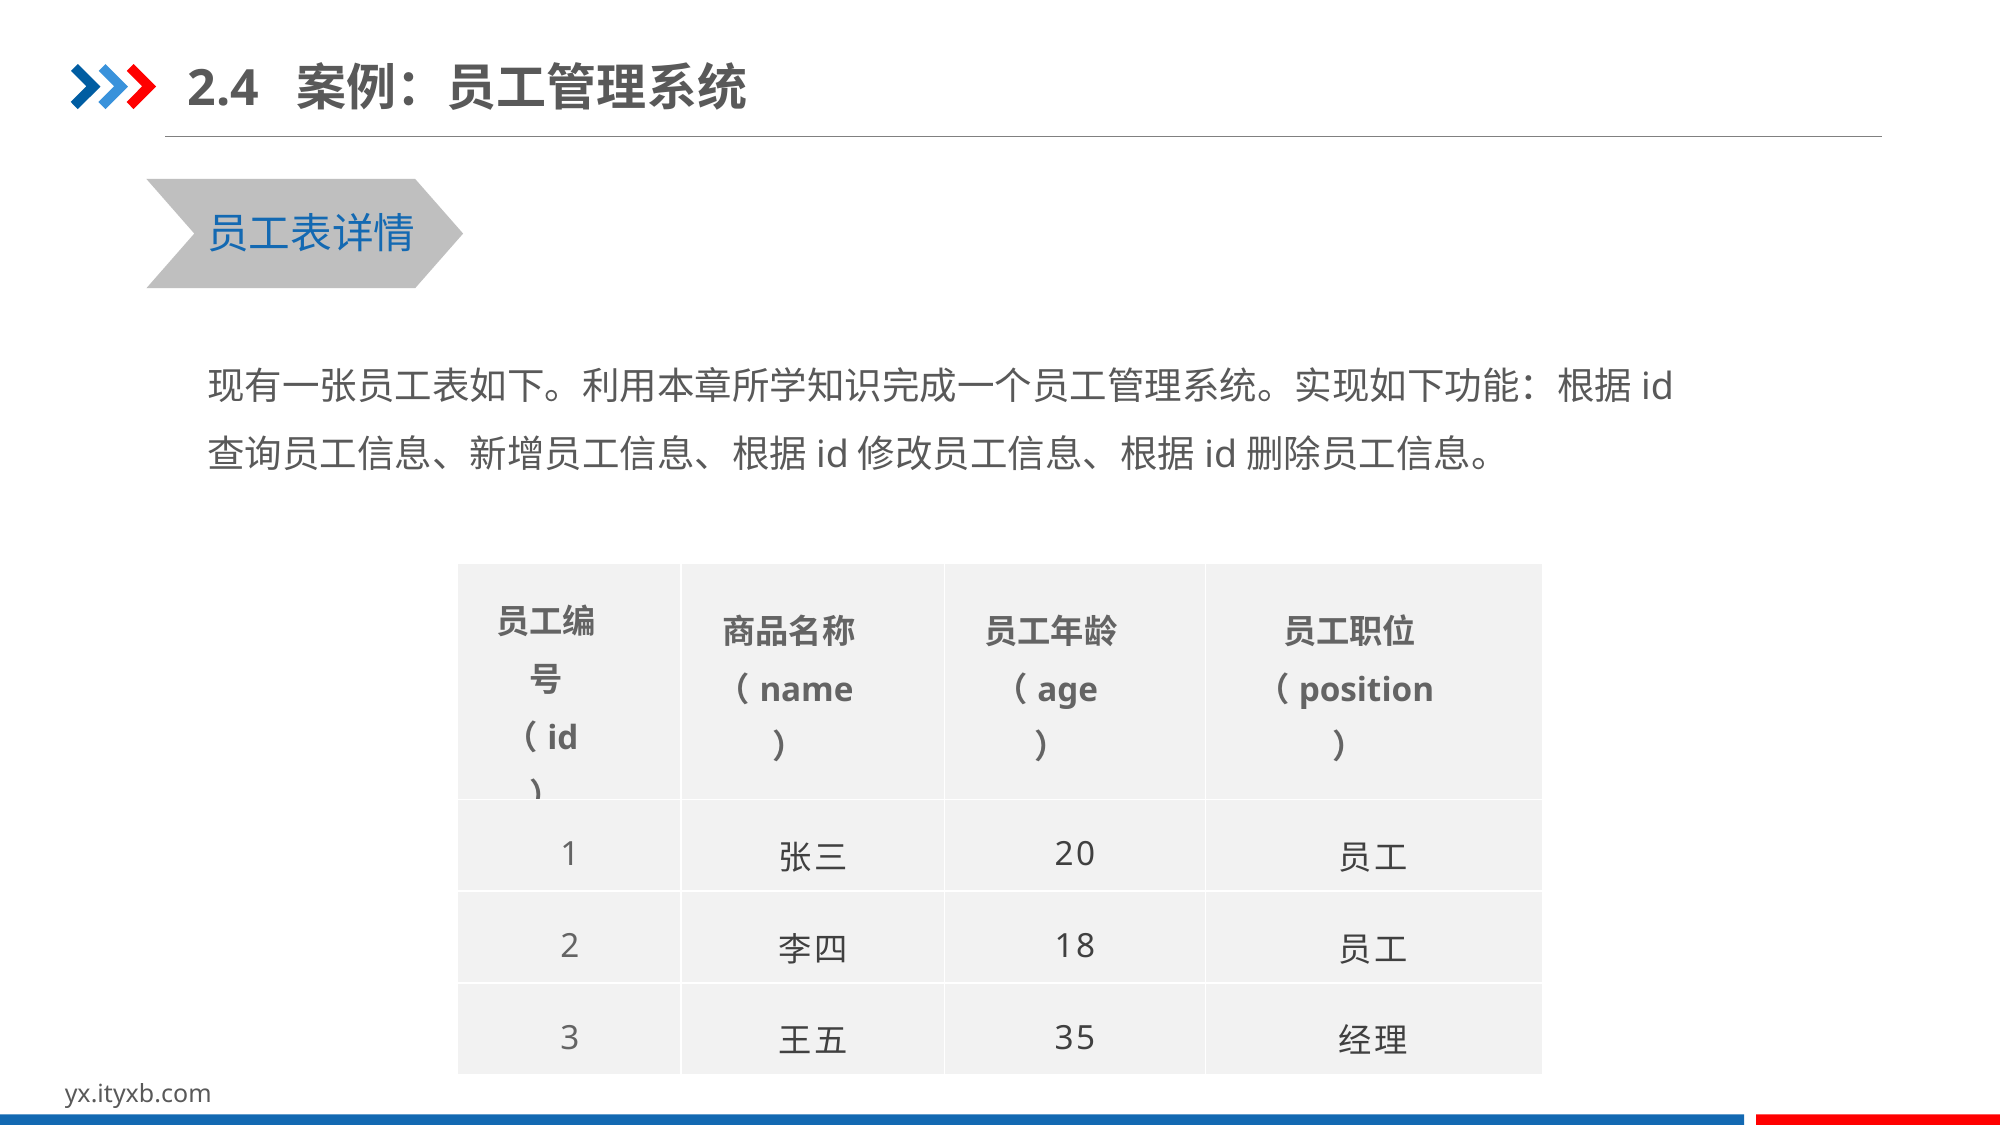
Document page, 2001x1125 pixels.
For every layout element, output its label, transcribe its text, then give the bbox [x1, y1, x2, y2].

table_header 员工年龄（age） [945, 564, 1205, 799]
text_box 2.4 案例：员工管理系统 [187, 43, 795, 127]
table_cell 张三 [682, 800, 944, 890]
table_cell 18 [945, 892, 1205, 982]
text_box [146, 178, 433, 231]
table_cell 1 [458, 800, 680, 890]
table_header 商品名称（name） [682, 564, 944, 799]
table_header 员工职位（position） [1206, 564, 1542, 799]
table_cell 经理 [1206, 984, 1542, 1074]
text_box 现有一张员工表如下。利用本章所学知识完成一个员工管理系统。实现如下功能：根据id查询员工信息、新增员工信息、根据id修改员工信息、根据id删除员工信息。 [192, 332, 1733, 498]
table_cell 王五 [682, 984, 944, 1074]
table_cell 李四 [682, 892, 944, 982]
table_cell 20 [945, 800, 1205, 890]
table_cell 3 [458, 984, 680, 1074]
table_cell 35 [945, 984, 1205, 1074]
table_cell 2 [458, 892, 680, 982]
table_cell 员工 [1206, 892, 1542, 982]
text_box 员工表详情 [192, 199, 464, 265]
text_box [146, 236, 436, 289]
table_cell 员工 [1206, 800, 1542, 890]
table_header 员工编号（id） [458, 564, 680, 799]
